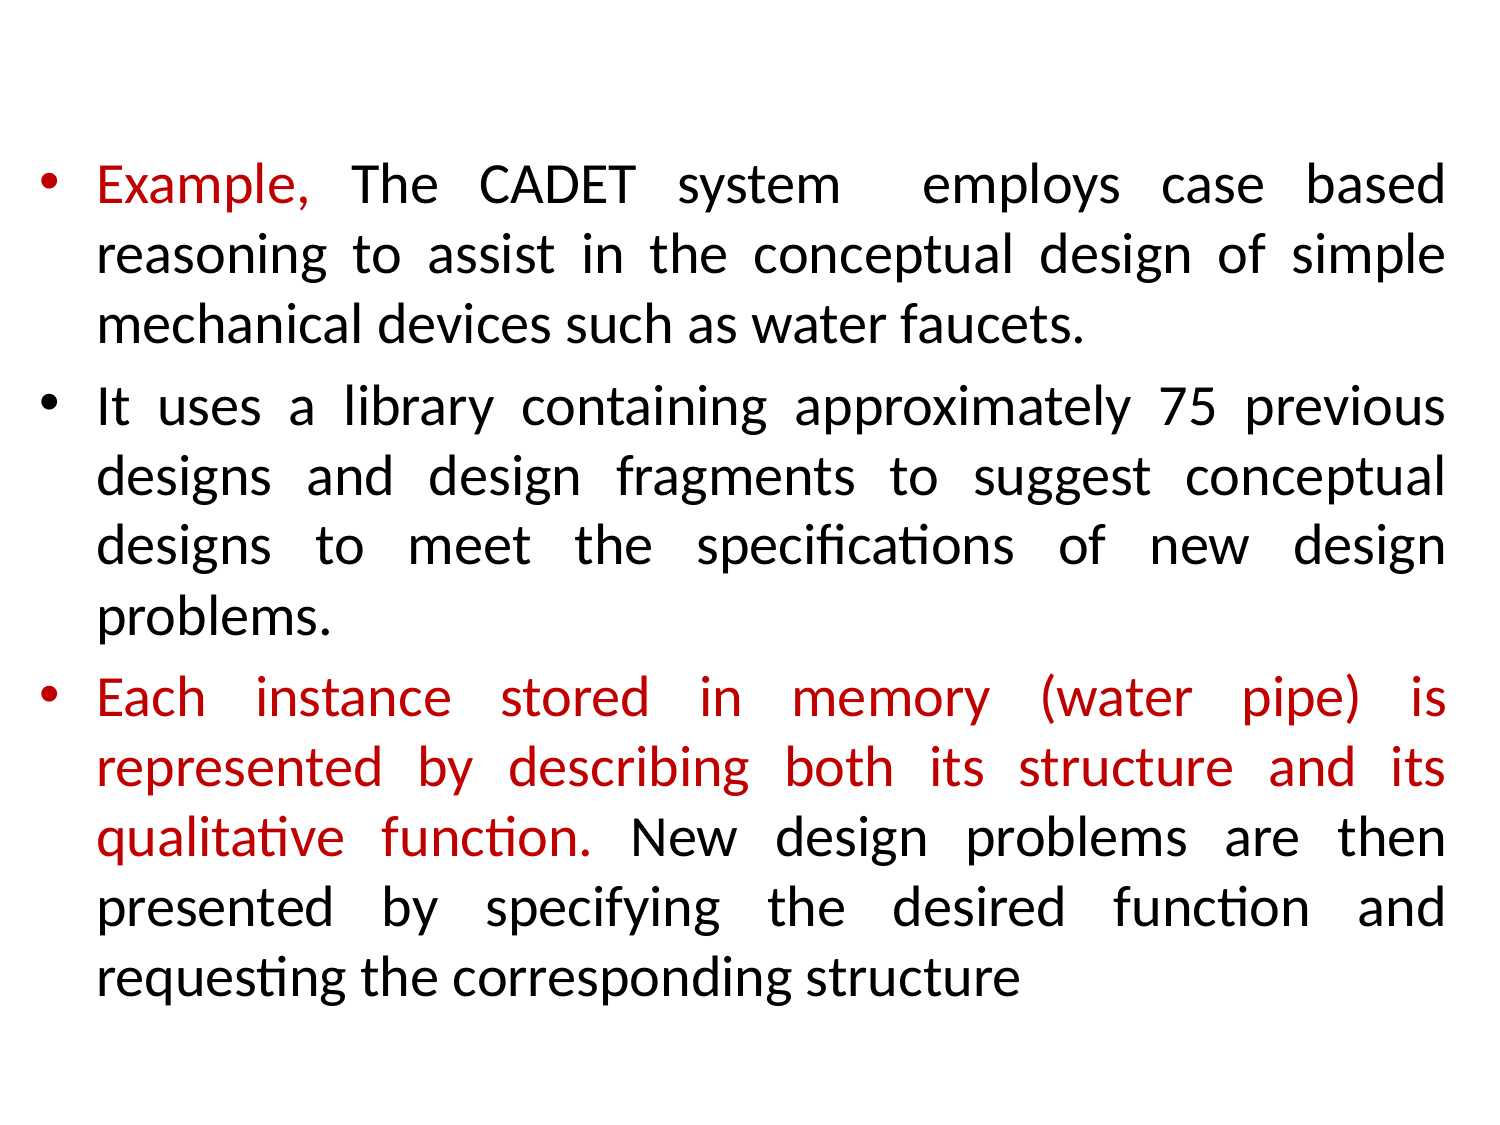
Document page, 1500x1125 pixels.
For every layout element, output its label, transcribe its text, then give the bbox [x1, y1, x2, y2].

list Example, The CADET system employs case based reasoning to assist in the conceptual design of simple mechanical devices such as water faucets. It uses a library containing approximately 75 previous designs and design fragments to suggest conceptual designs to meet the specifications of new design problems. Each instance stored in memory (water pipe) is represented by describing both its structure and its qualitative function. New design problems are then presented by specifying the desired function and requesting the corresponding structure [24, 137, 1463, 1088]
